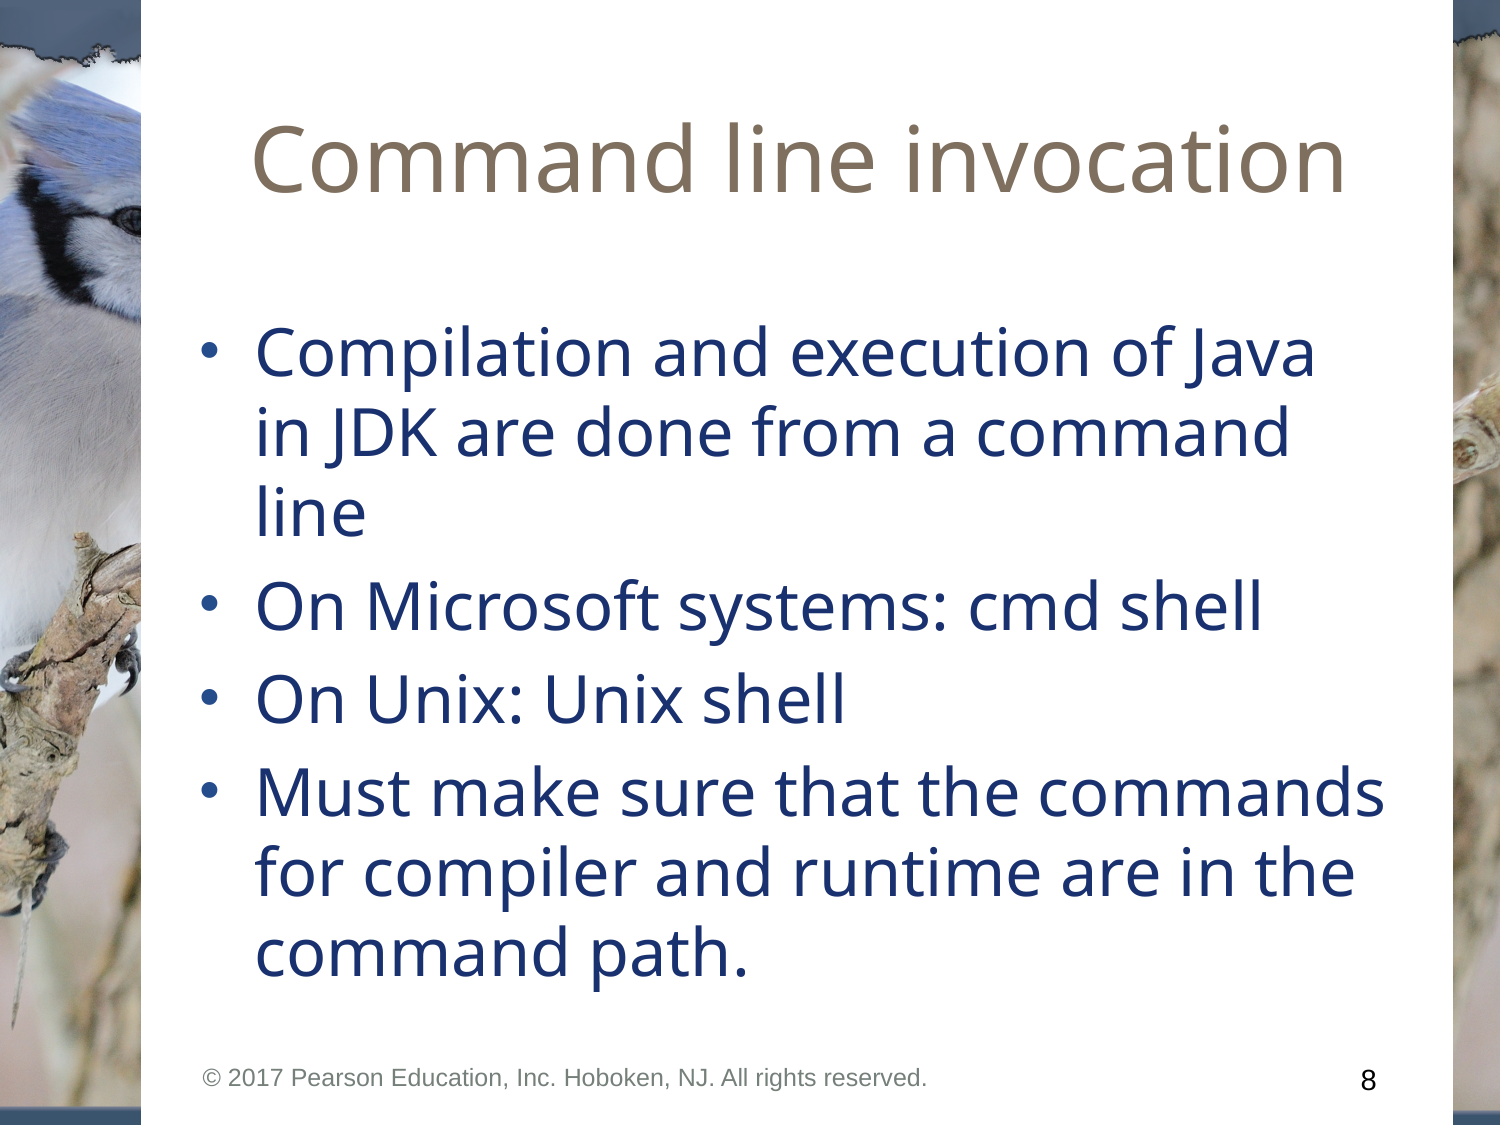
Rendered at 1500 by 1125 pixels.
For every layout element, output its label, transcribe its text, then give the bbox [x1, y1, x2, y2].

footer © 2017 Pearson Education, Inc. Hoboken, NJ. All rights reserved. [187, 1054, 1325, 1105]
list Compilation and execution of Java in JDK are done from a command line On Microsoft systems: cmd shell On Unix: Unix shell Must make sure that the commands for compiler and runtime are in the command path. [183, 302, 1408, 1003]
picture [0, 0, 141, 1125]
picture [1453, 0, 1500, 1125]
title Command line invocation [162, 62, 1438, 250]
